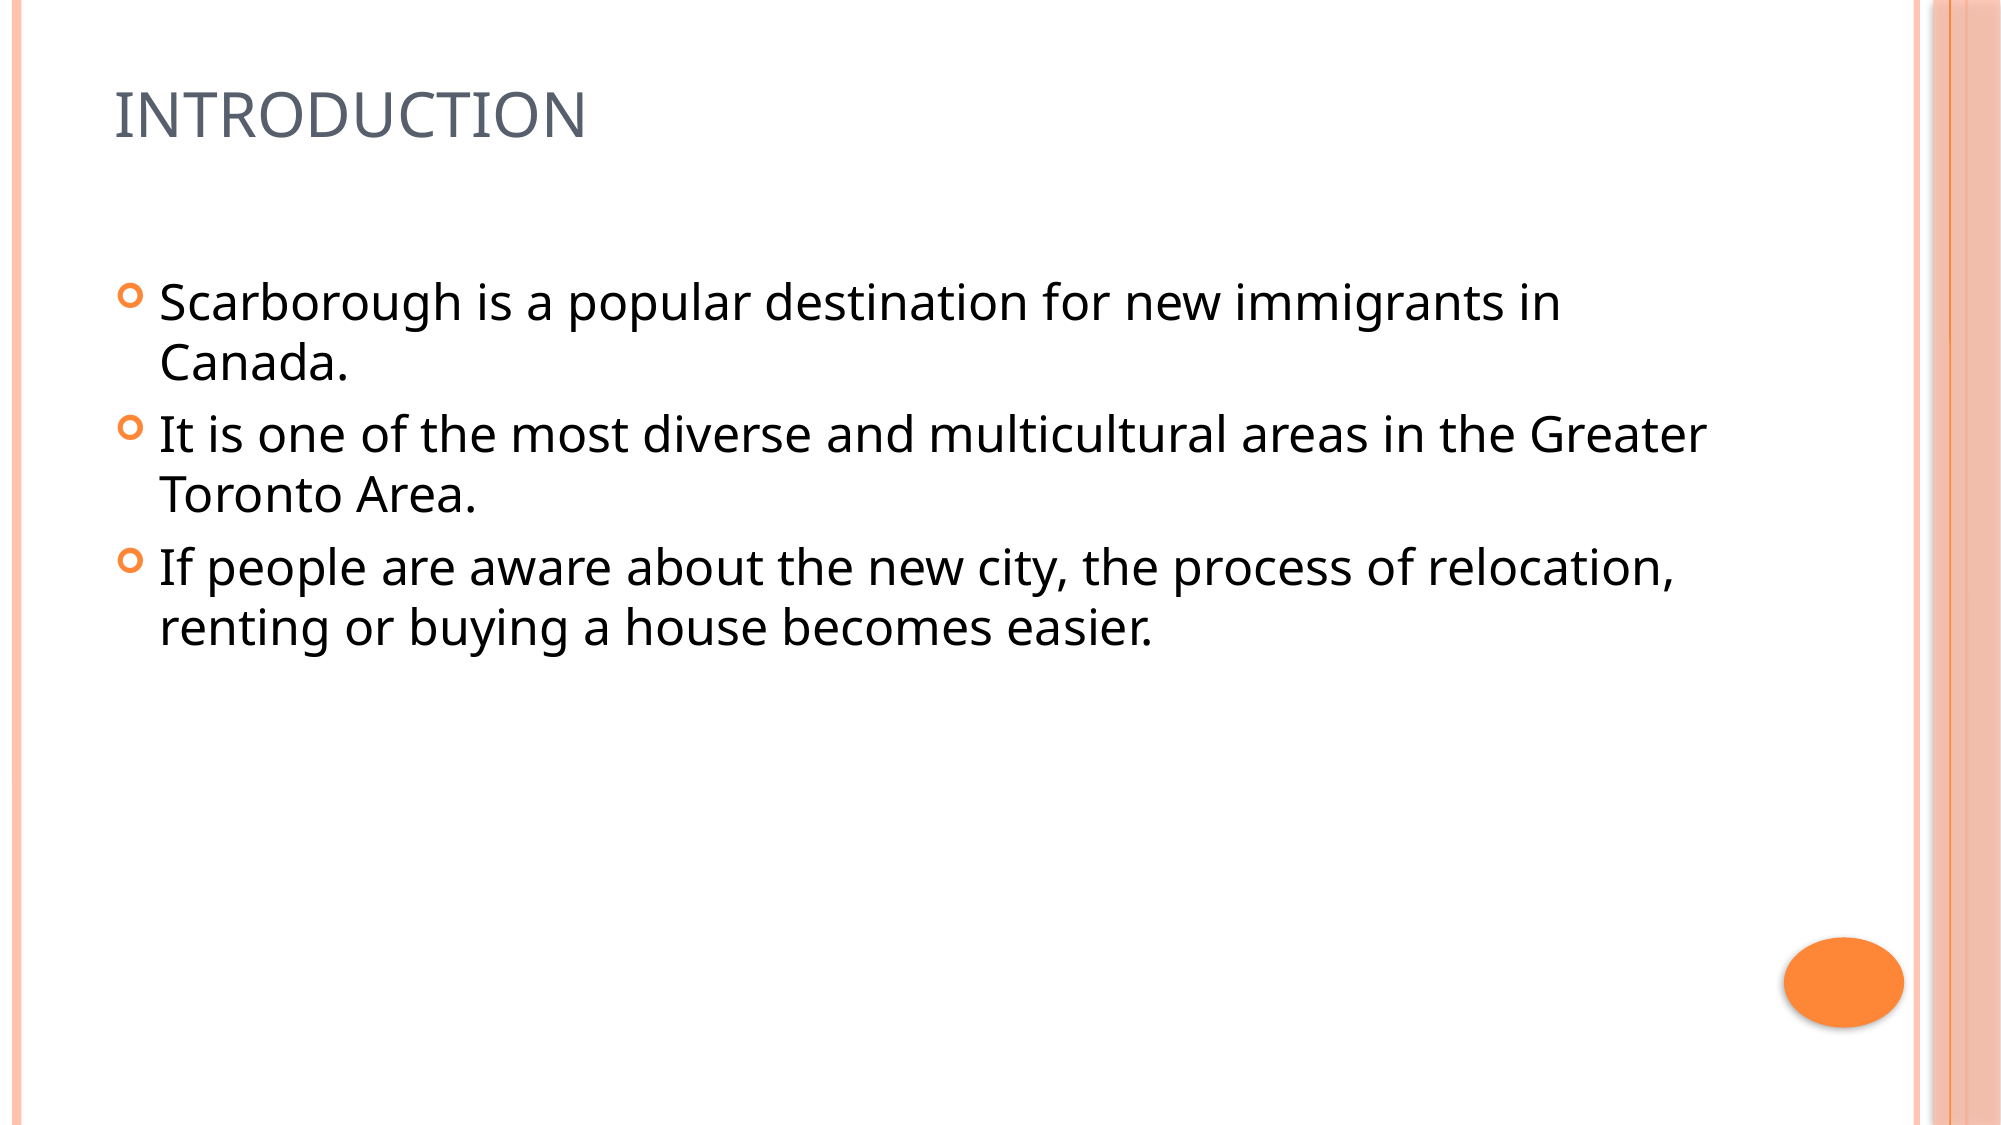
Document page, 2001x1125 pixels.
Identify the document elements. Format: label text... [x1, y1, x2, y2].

list Scarborough is a popular destination for new immigrants in Canada. It is one of the most diverse and multicultural areas in the Greater Toronto Area. If people are aware about the new city, the process of relocation, renting or buying a house becomes easier. [99, 262, 1734, 1062]
title Introduction [99, 45, 1734, 233]
